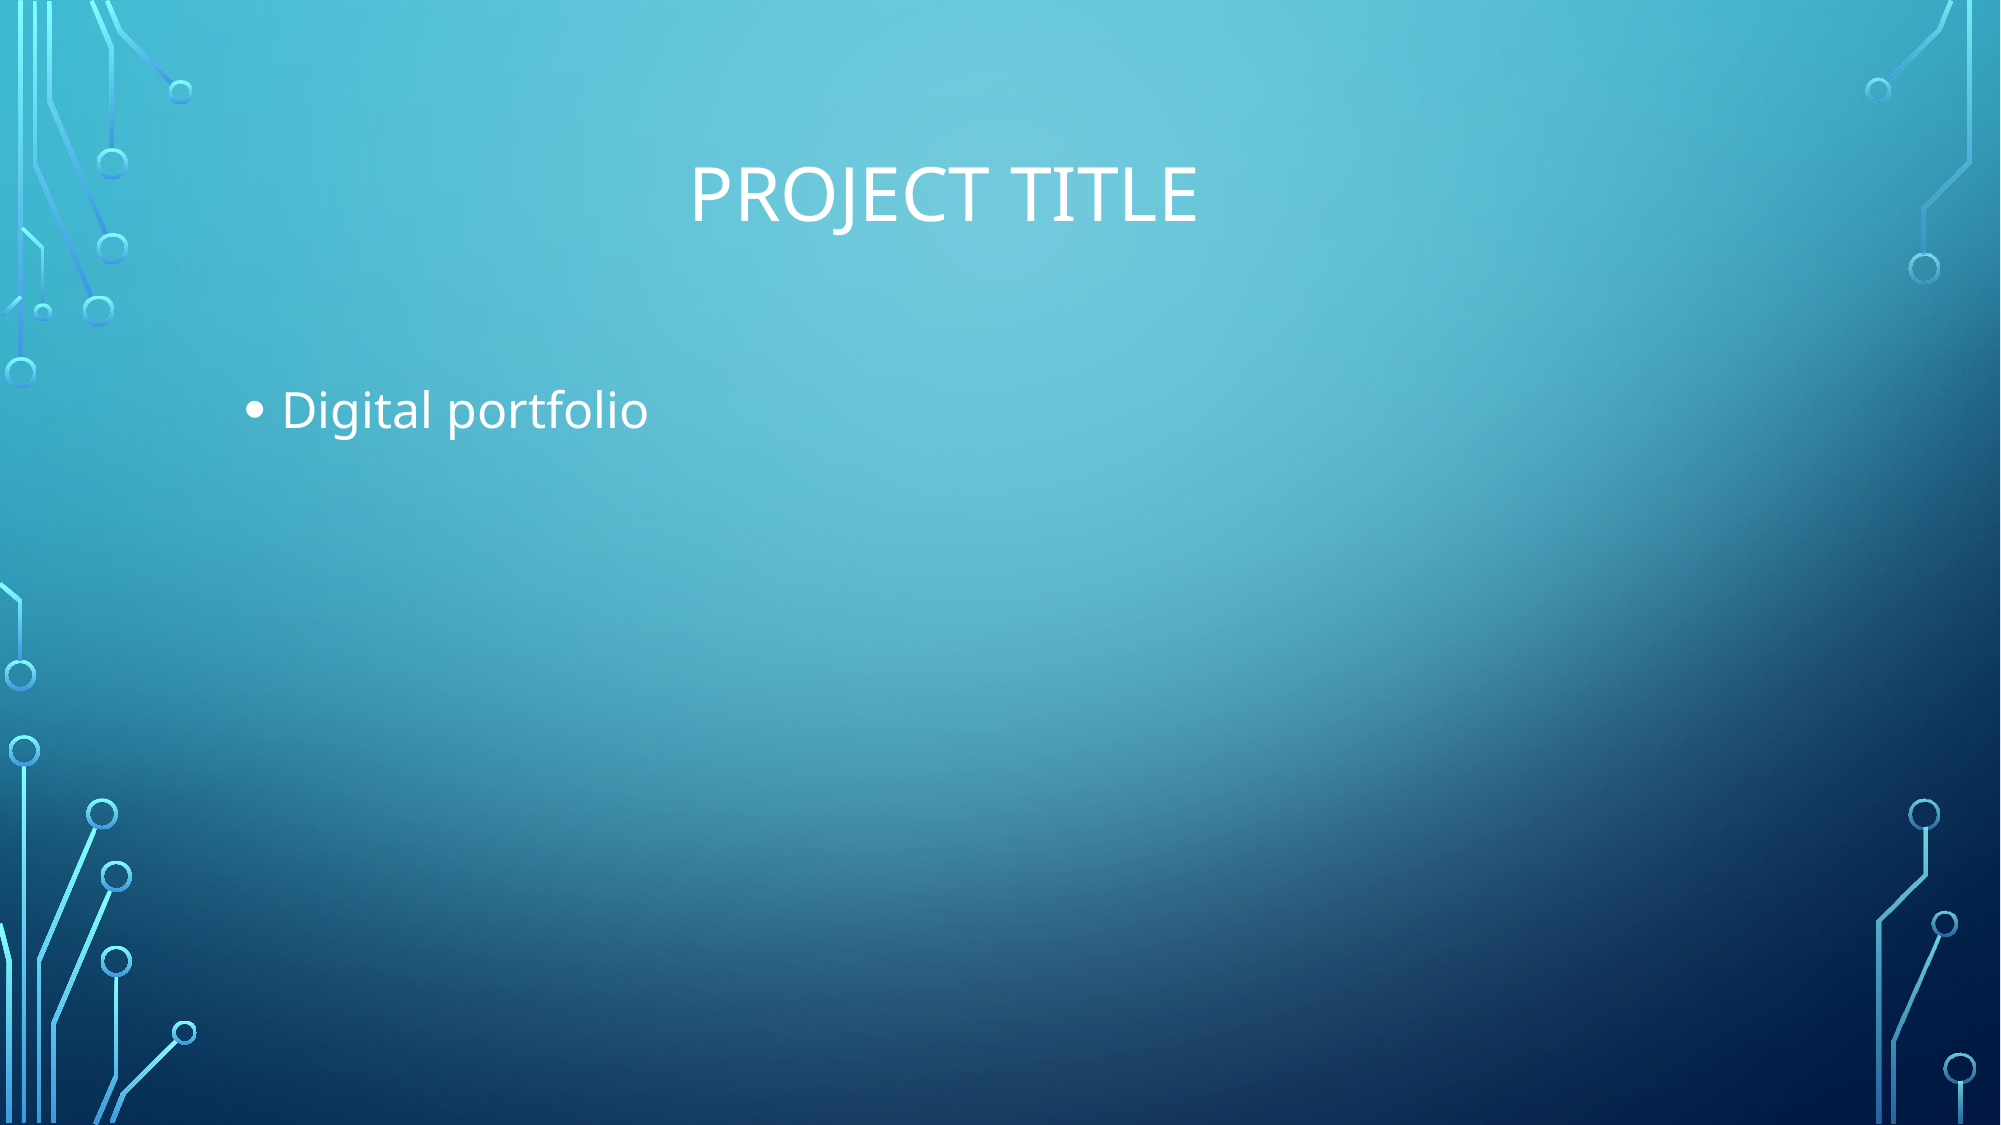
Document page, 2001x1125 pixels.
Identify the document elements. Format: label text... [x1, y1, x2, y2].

title Project title [673, 84, 1391, 311]
list Digital portfolio [228, 359, 1854, 941]
